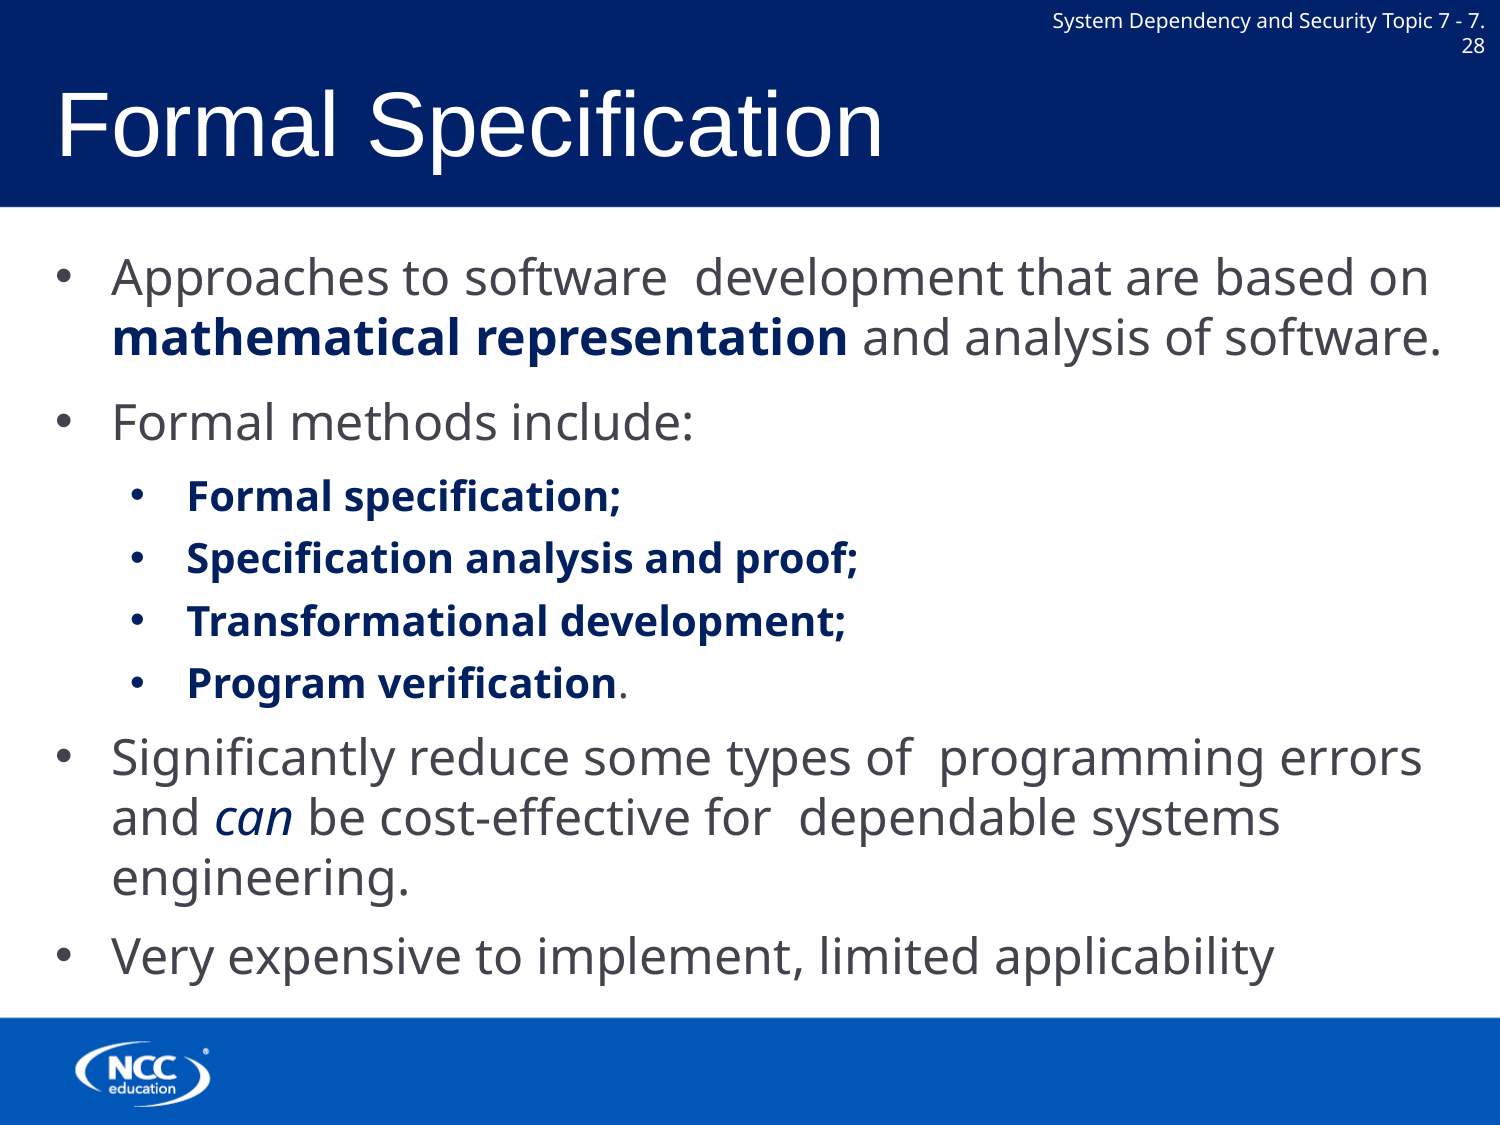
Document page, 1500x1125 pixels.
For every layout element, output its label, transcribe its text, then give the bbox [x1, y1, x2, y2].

text_box Approaches to software development that are based on mathematical representation and analysis of software. Formal methods include: Formal specification; Specification analysis and proof; Transformational development; Program verification. Significantly reduce some types of programming errors and can be cost-effective for dependable systems engineering. Very expensive to implement, limited applicability [53, 243, 1447, 985]
picture [0, 0, 1500, 1125]
title Formal Specification [53, 23, 1046, 214]
